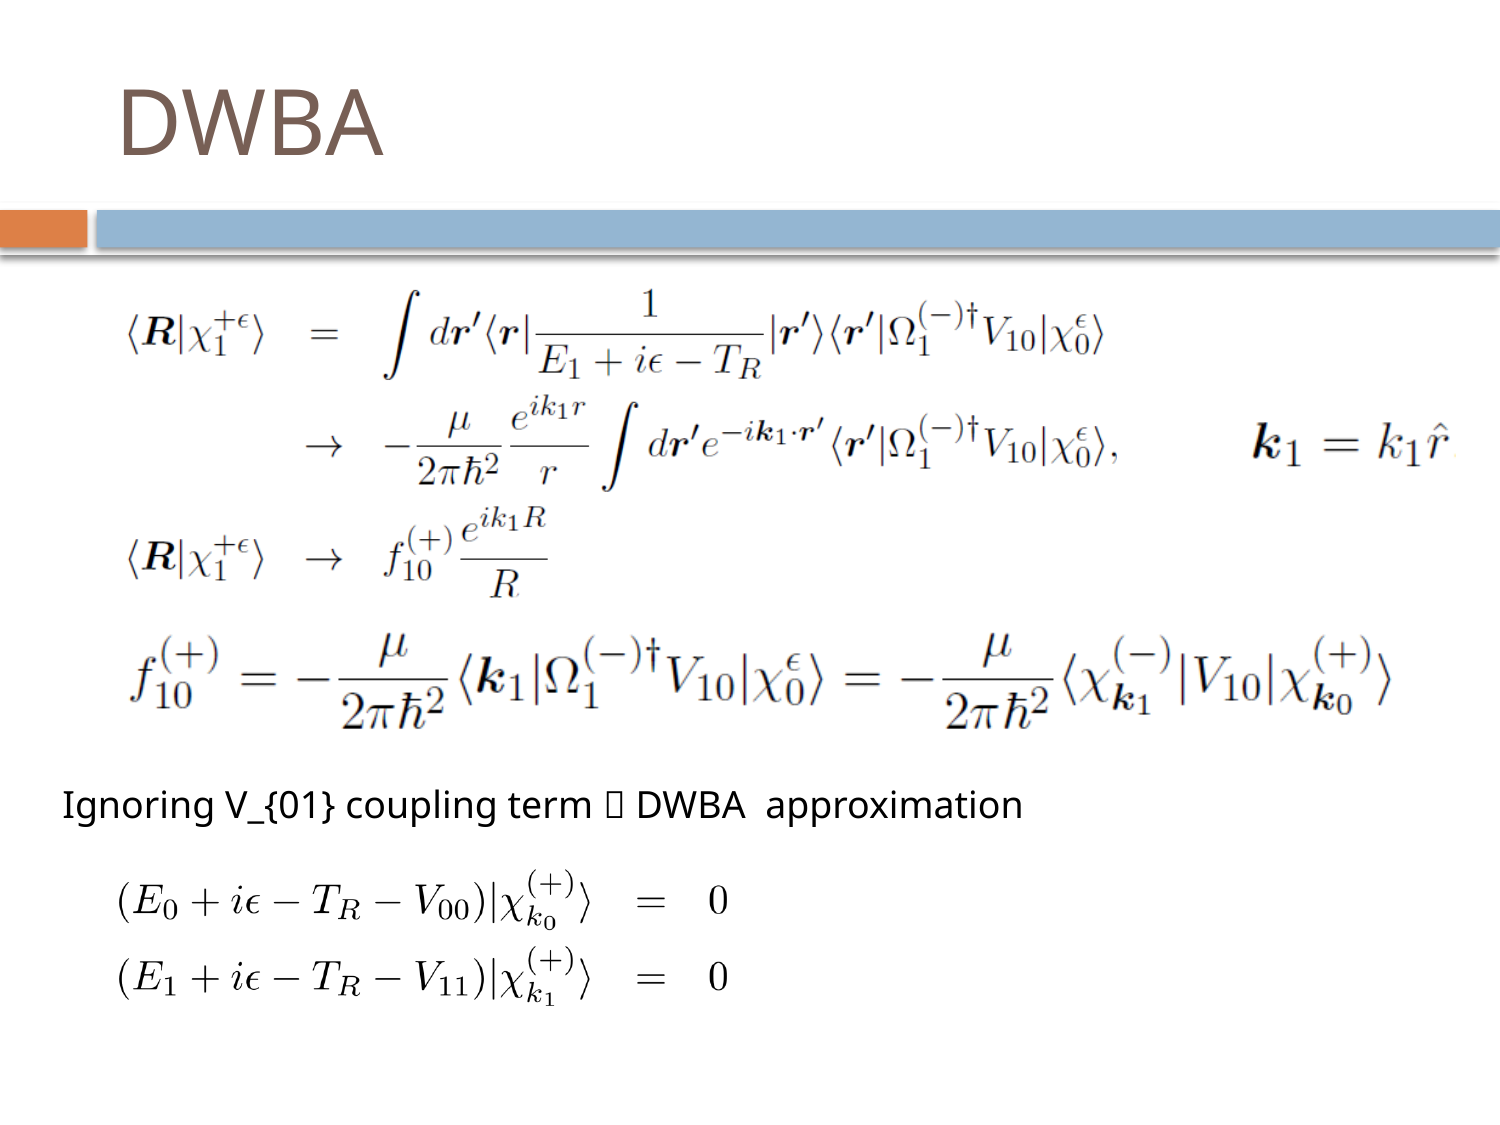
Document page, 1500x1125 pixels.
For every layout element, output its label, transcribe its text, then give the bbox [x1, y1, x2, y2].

picture [77, 266, 1412, 751]
text_box Ignoring V_{01} coupling term  DWBA approximation [47, 773, 1039, 834]
title DWBA [100, 37, 1438, 200]
picture [118, 869, 727, 1006]
picture [1245, 406, 1456, 480]
